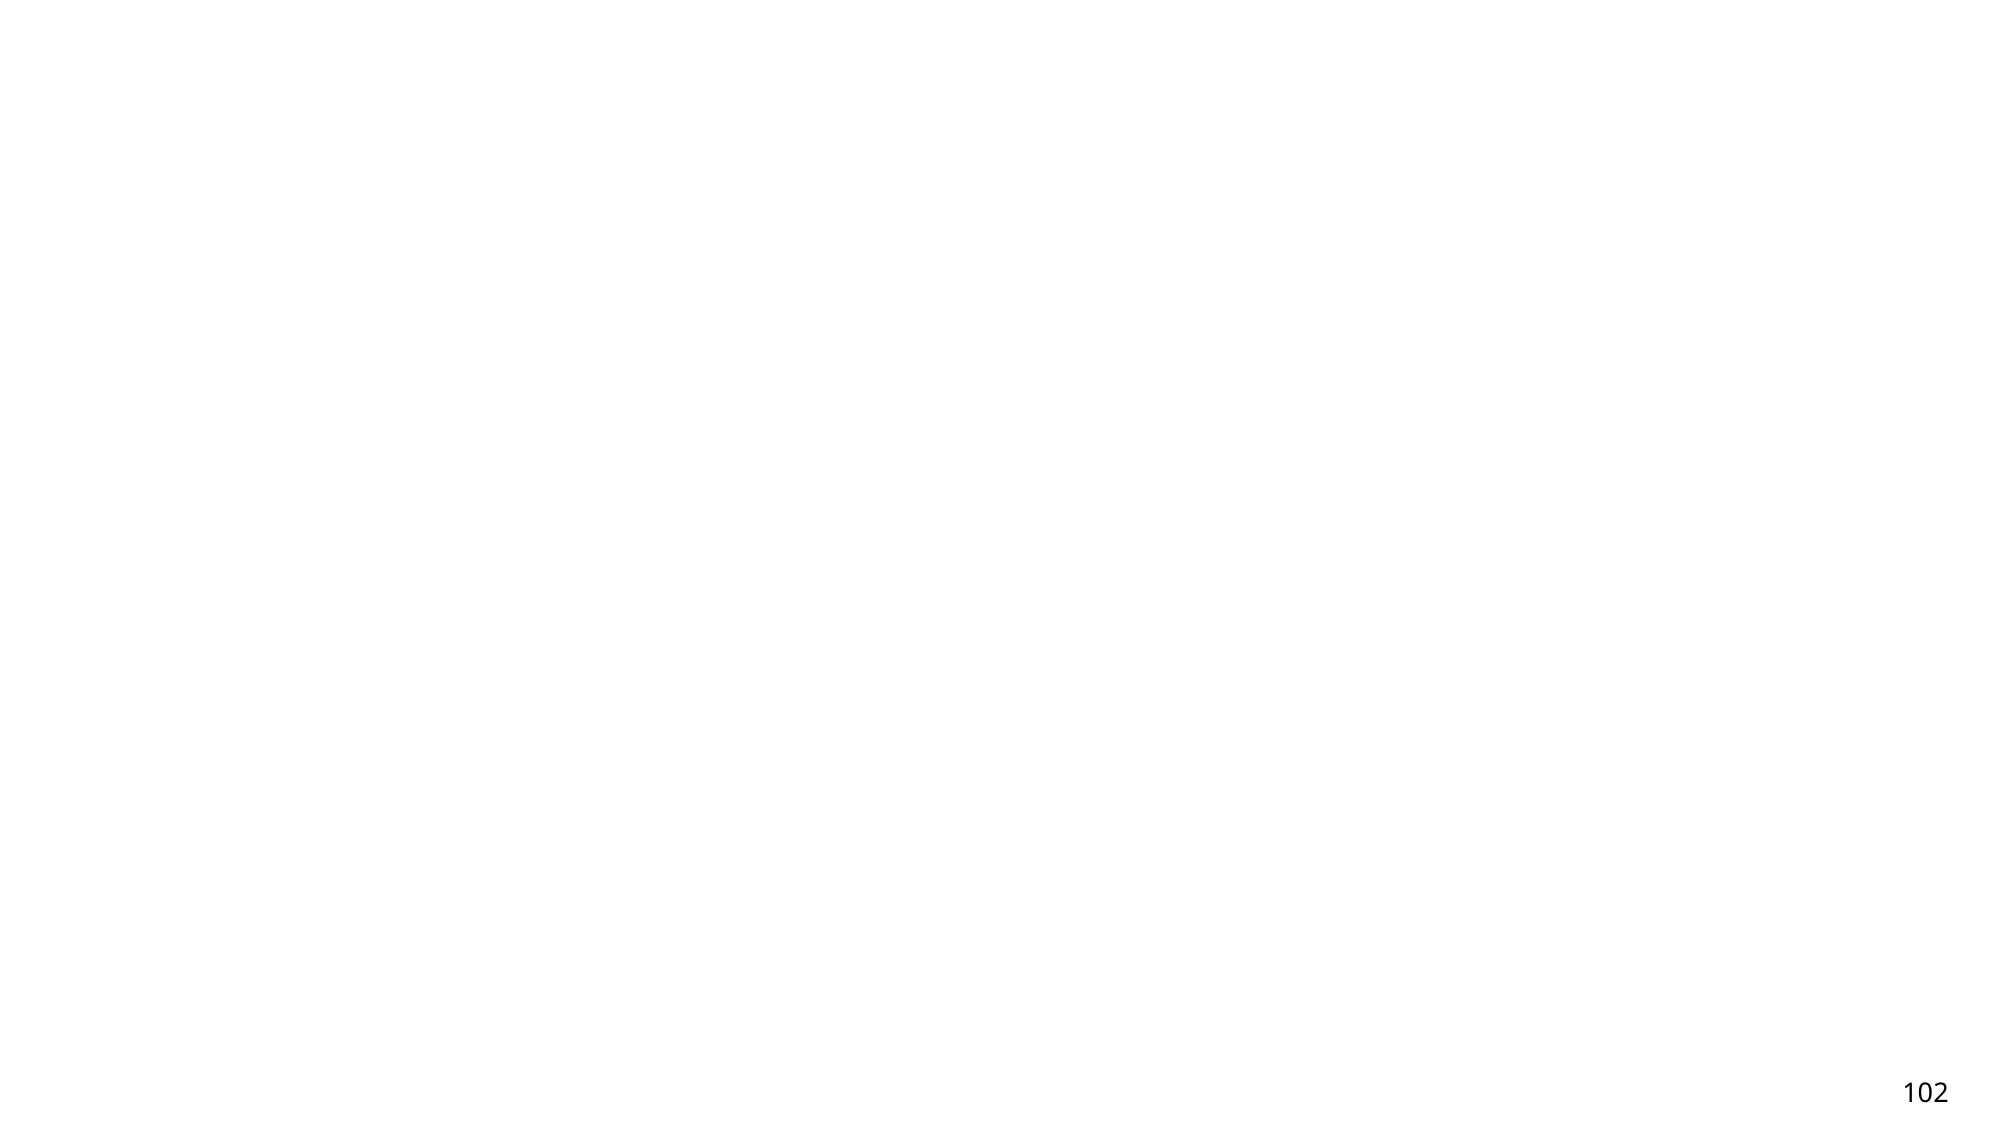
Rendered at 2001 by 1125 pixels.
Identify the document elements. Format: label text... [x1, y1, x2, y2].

text_box 102 [1887, 1068, 2000, 1125]
